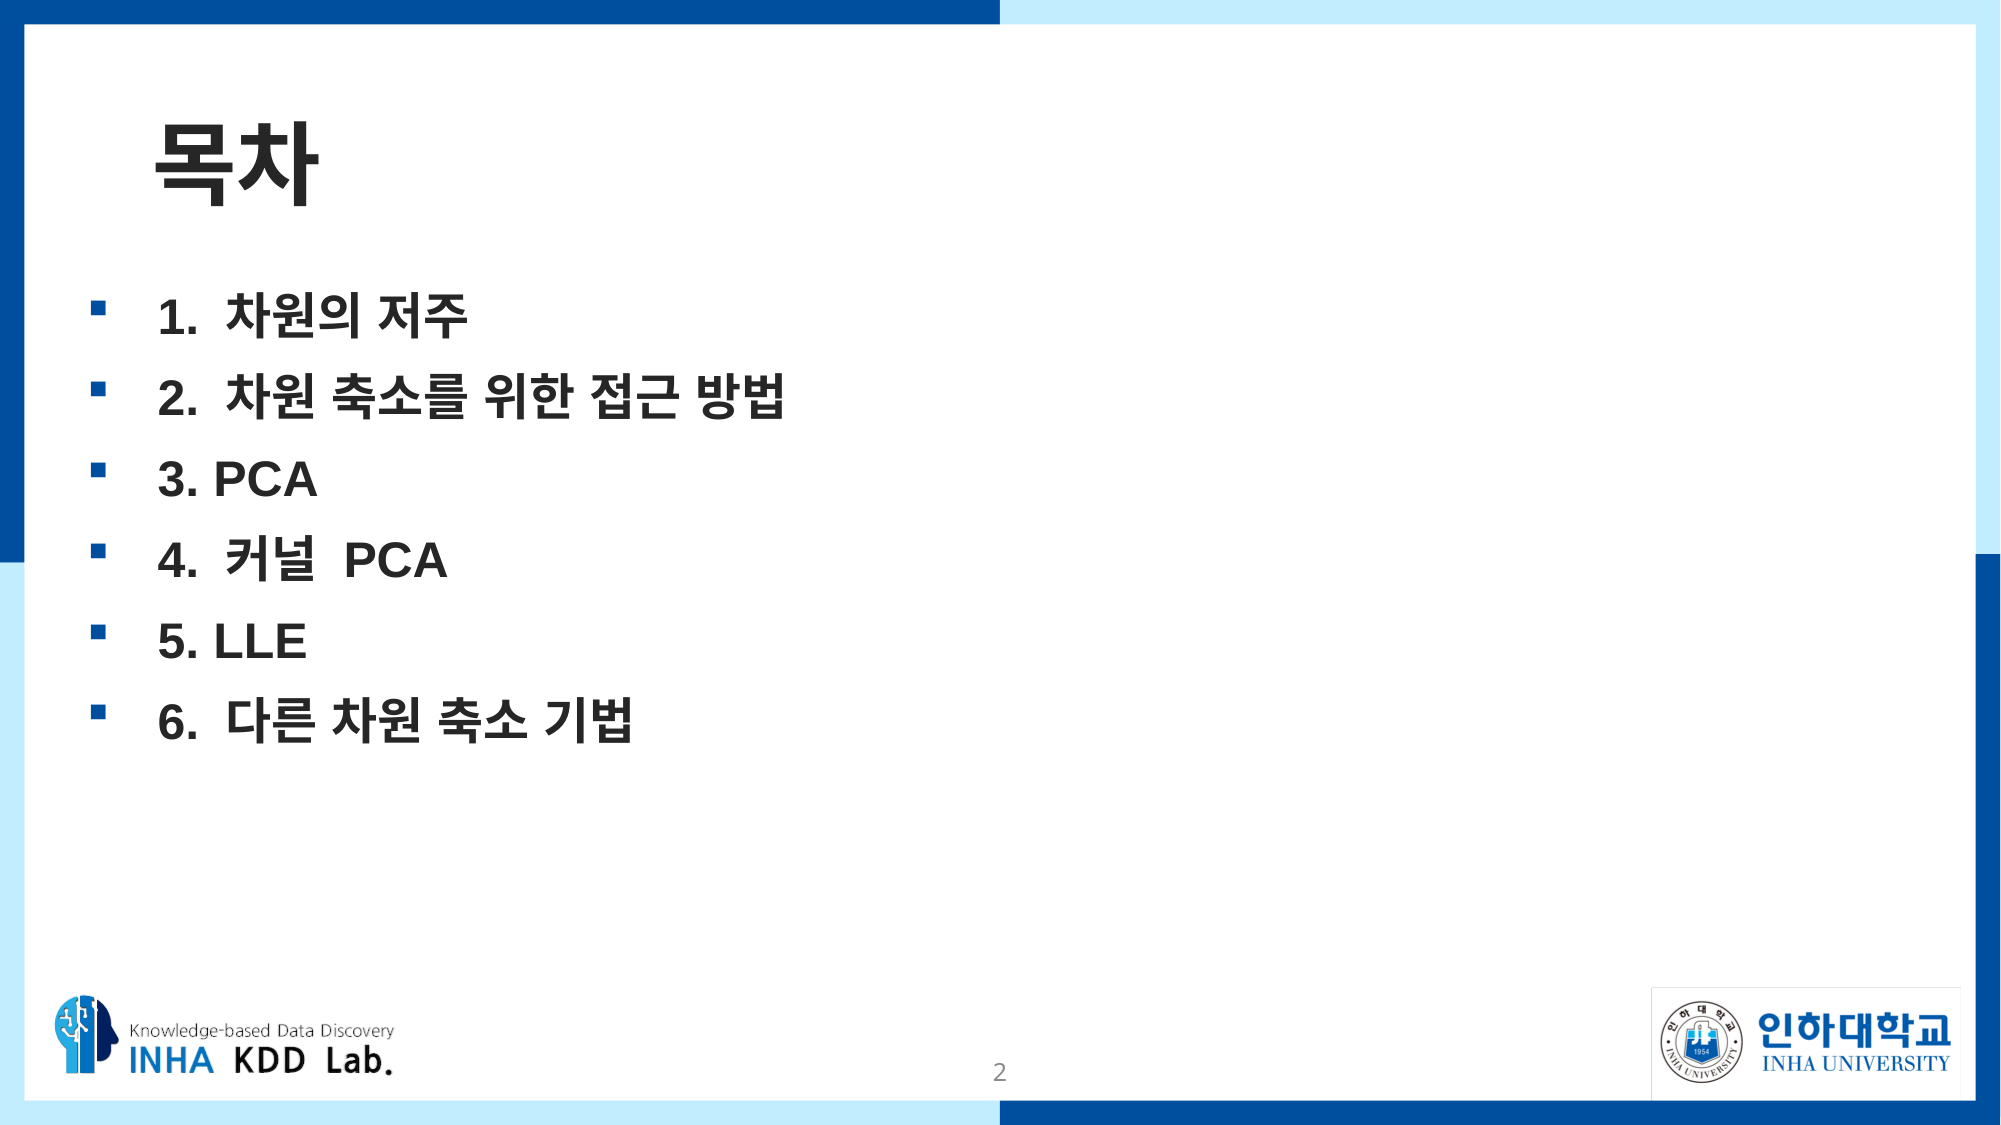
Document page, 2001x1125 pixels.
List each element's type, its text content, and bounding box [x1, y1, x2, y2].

picture [25, 25, 1975, 1100]
slide_number 2 [774, 1043, 1225, 1104]
list 1. 차원의 저주 2. 차원 축소를 위한 접근 방법 3. PCA 4. 커널 PCA 5. LLE 6. 다른 차원 축소 기법 [71, 277, 1135, 992]
title 목차 [137, 59, 1863, 278]
